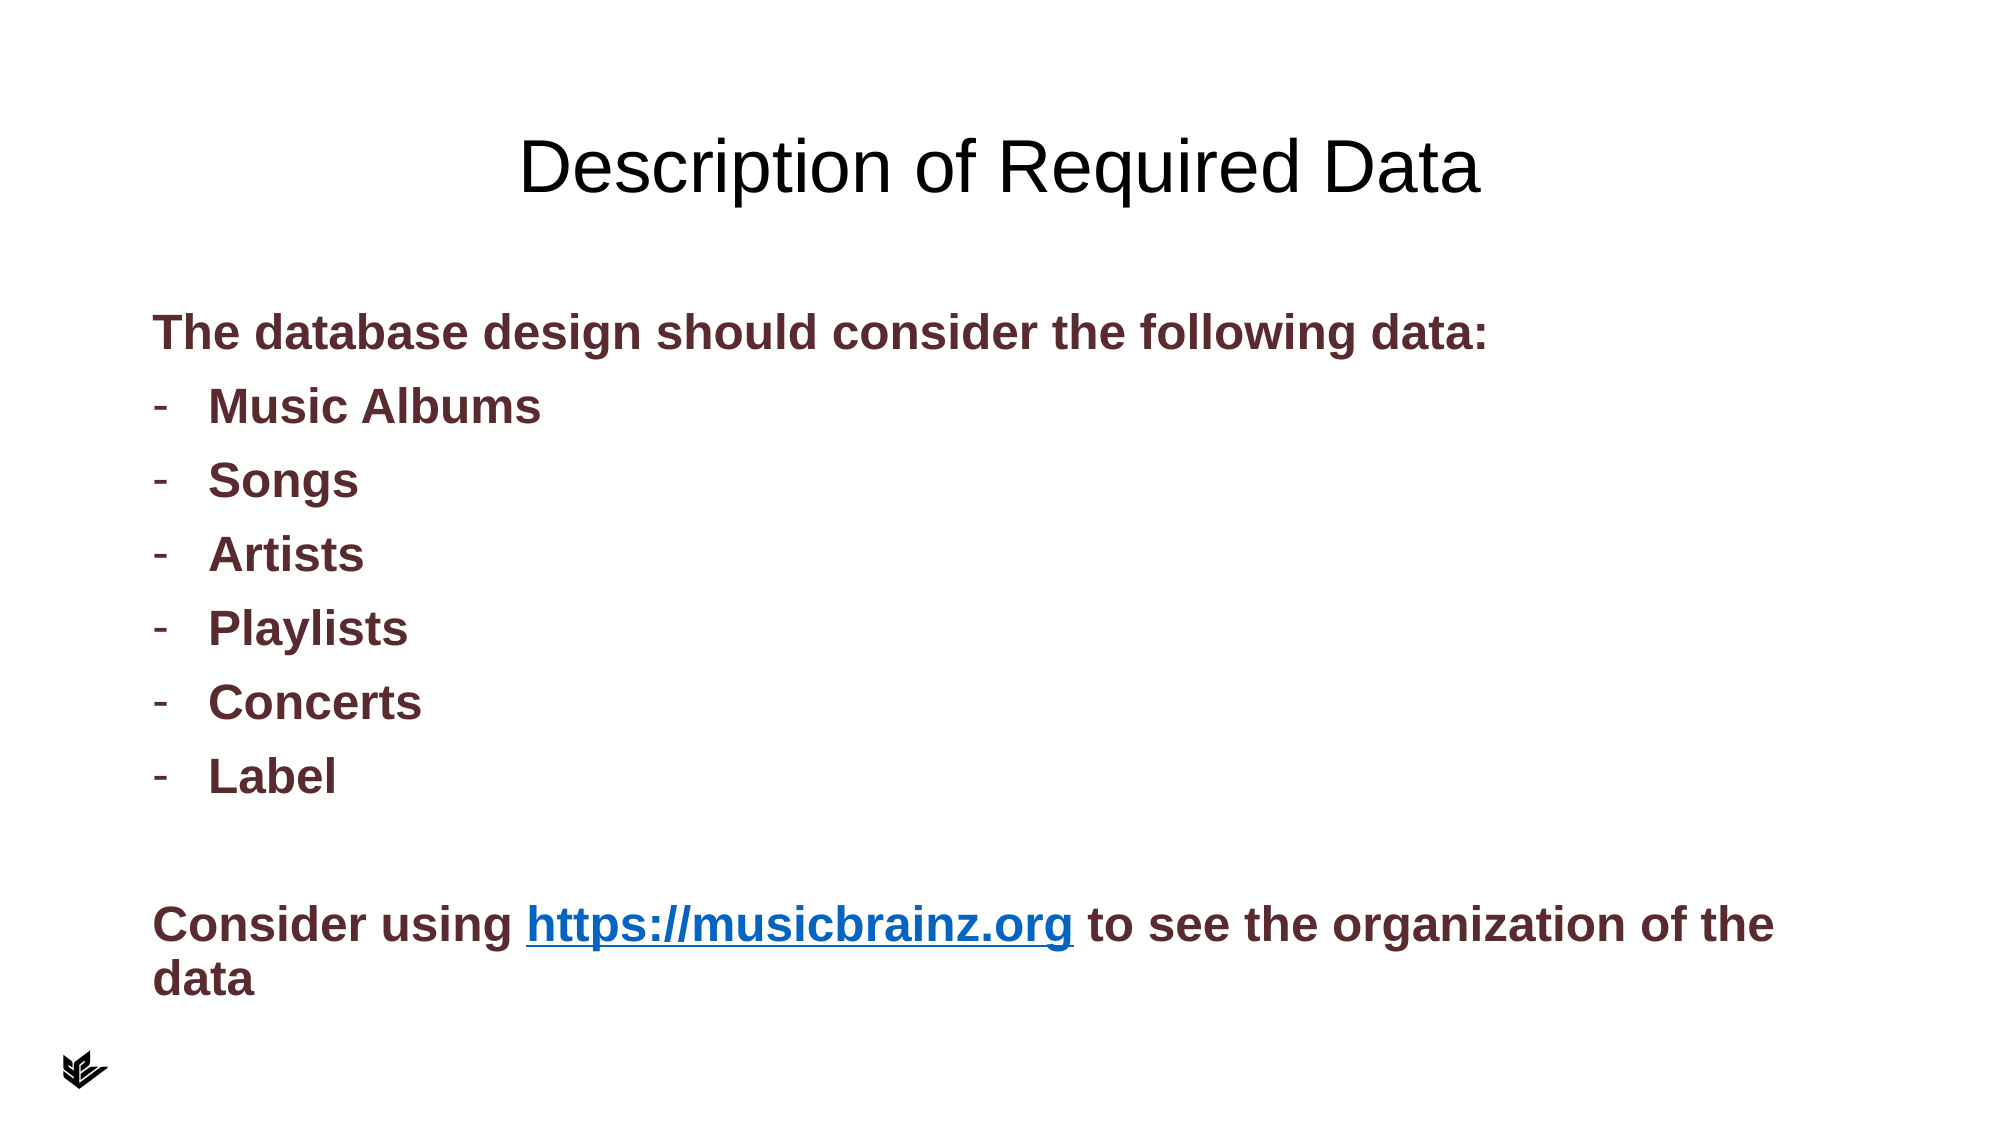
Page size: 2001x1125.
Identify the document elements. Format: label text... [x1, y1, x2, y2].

title Description of Required Data [137, 59, 1863, 278]
list The database design should consider the following data: Music Albums Songs Artists Playlists Concerts Label Consider using https://musicbrainz.org to see the organization of the data [137, 299, 1863, 1014]
